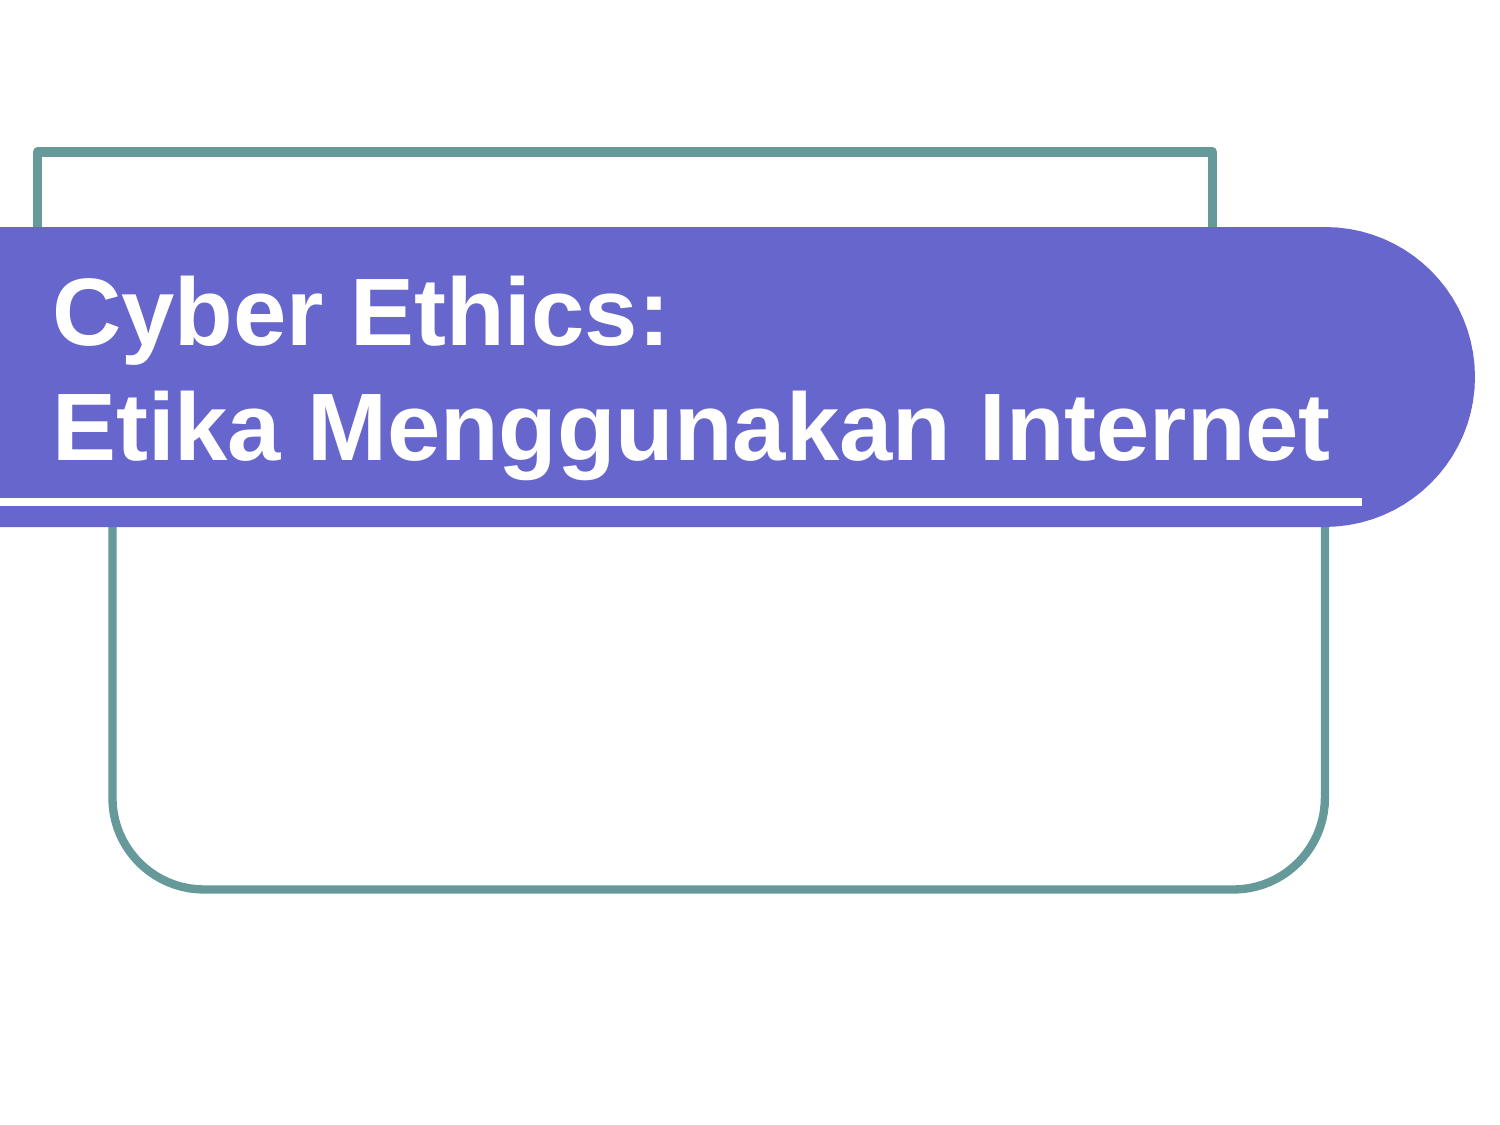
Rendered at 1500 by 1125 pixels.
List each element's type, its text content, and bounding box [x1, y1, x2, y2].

text_box Cyber [50, 315, 341, 365]
text_box Etika Menggunakan [50, 379, 970, 480]
text_box [112, 528, 1325, 890]
text_box [0, 227, 1476, 528]
text_box Ethics: [348, 315, 688, 365]
text_box Internet [977, 379, 1348, 480]
text_box [37, 152, 1213, 315]
